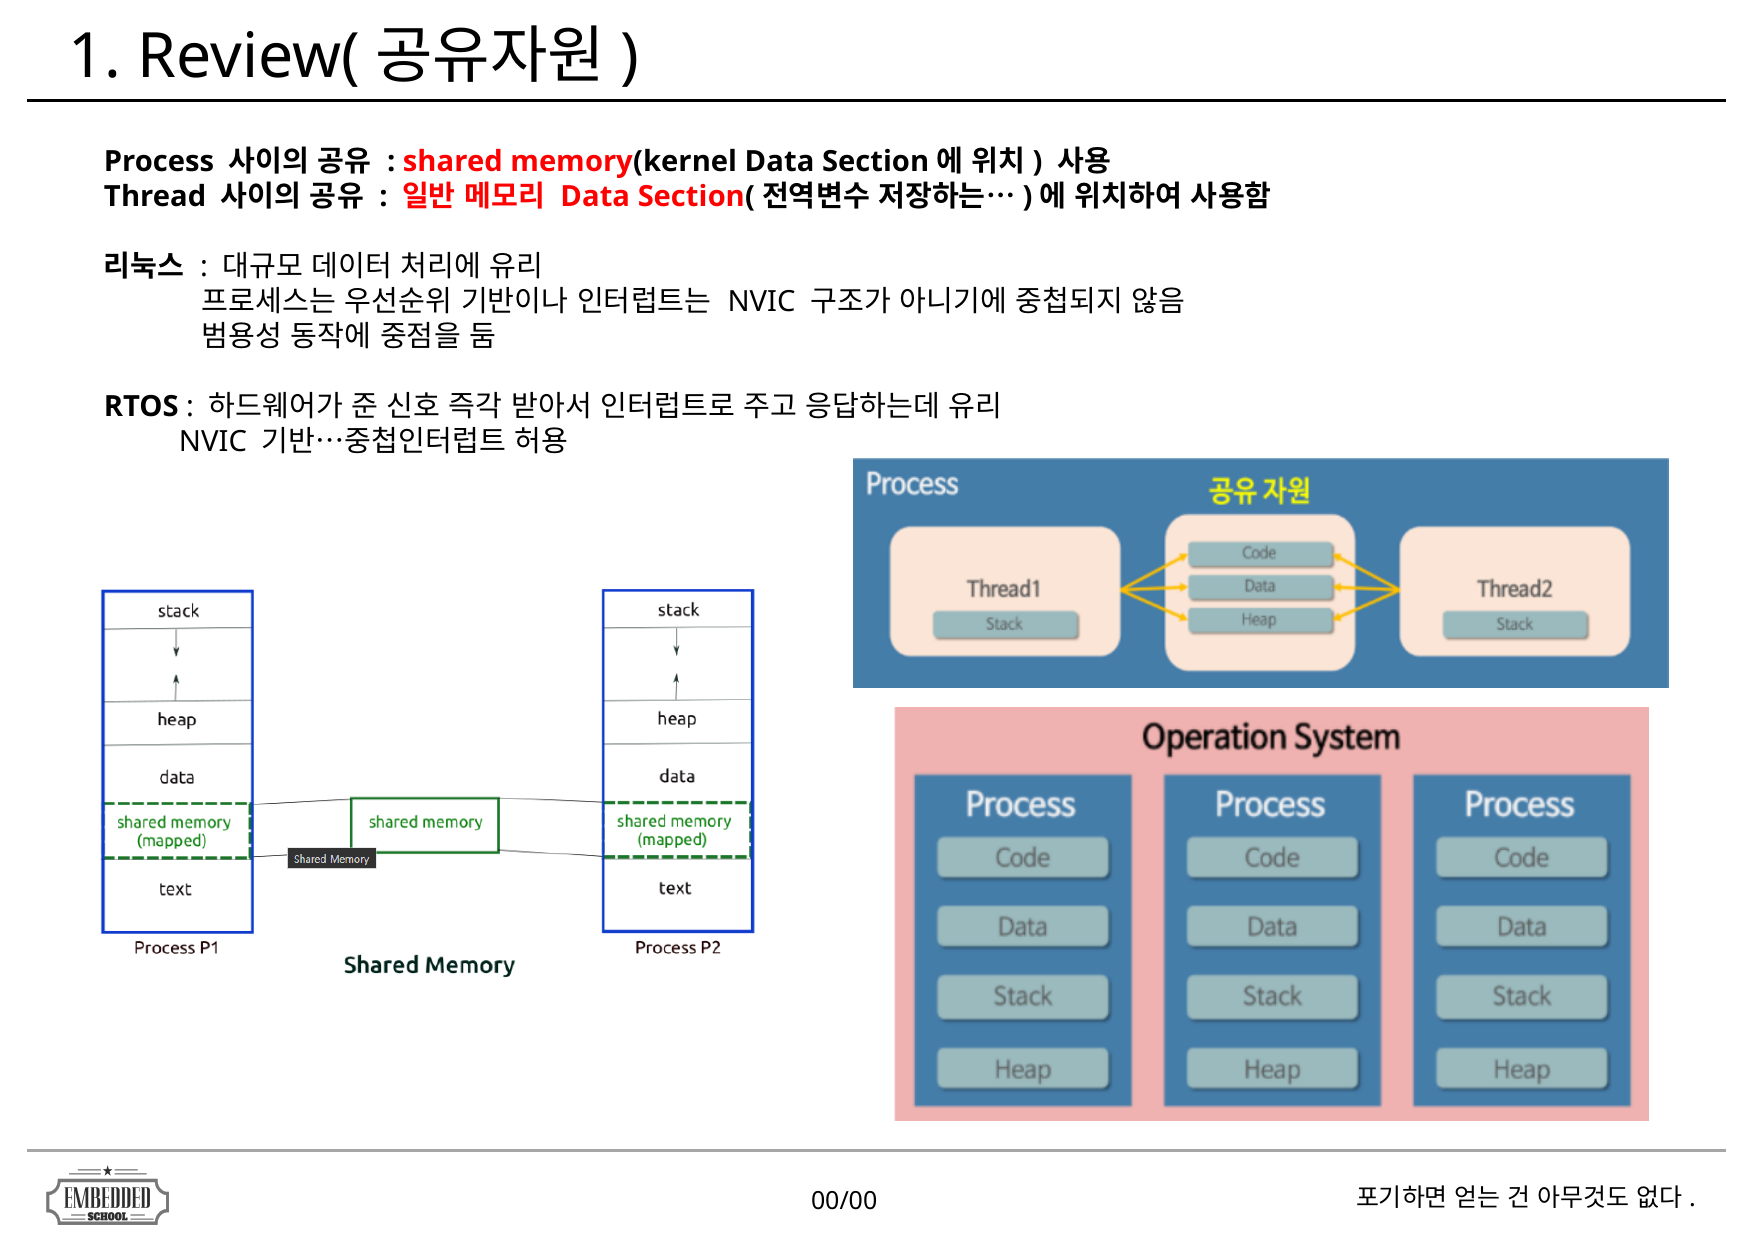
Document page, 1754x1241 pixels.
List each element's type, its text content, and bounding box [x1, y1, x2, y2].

picture [27, 1164, 188, 1231]
picture [853, 457, 1669, 689]
text_box Process 사이의 공유 : shared memory(kernel Data Section에 위치) 사용 Thread 사이의 공유 : 일반 메모리 Data Section(전역변수 저장하는…)에 위치하여 사용함 리눅스 : 대규모 데이터 처리에 유리 프로세스는 우선순위 기반이나 인터럽트는 NVIC 구조가 아니기에 중첩되지 않음 범용성 동작에 중점을 둠 RTOS : 하드웨어가 준 신호 즉각 받아서 인터럽트로 주고 응답하는데 유리 NVIC 기반…중첩인터럽트 허용 [88, 135, 1648, 500]
picture [94, 583, 757, 984]
text_box 00/00 [765, 1177, 923, 1223]
picture [893, 707, 1649, 1121]
text_box 1. Review(공유자원) [53, 7, 1587, 98]
